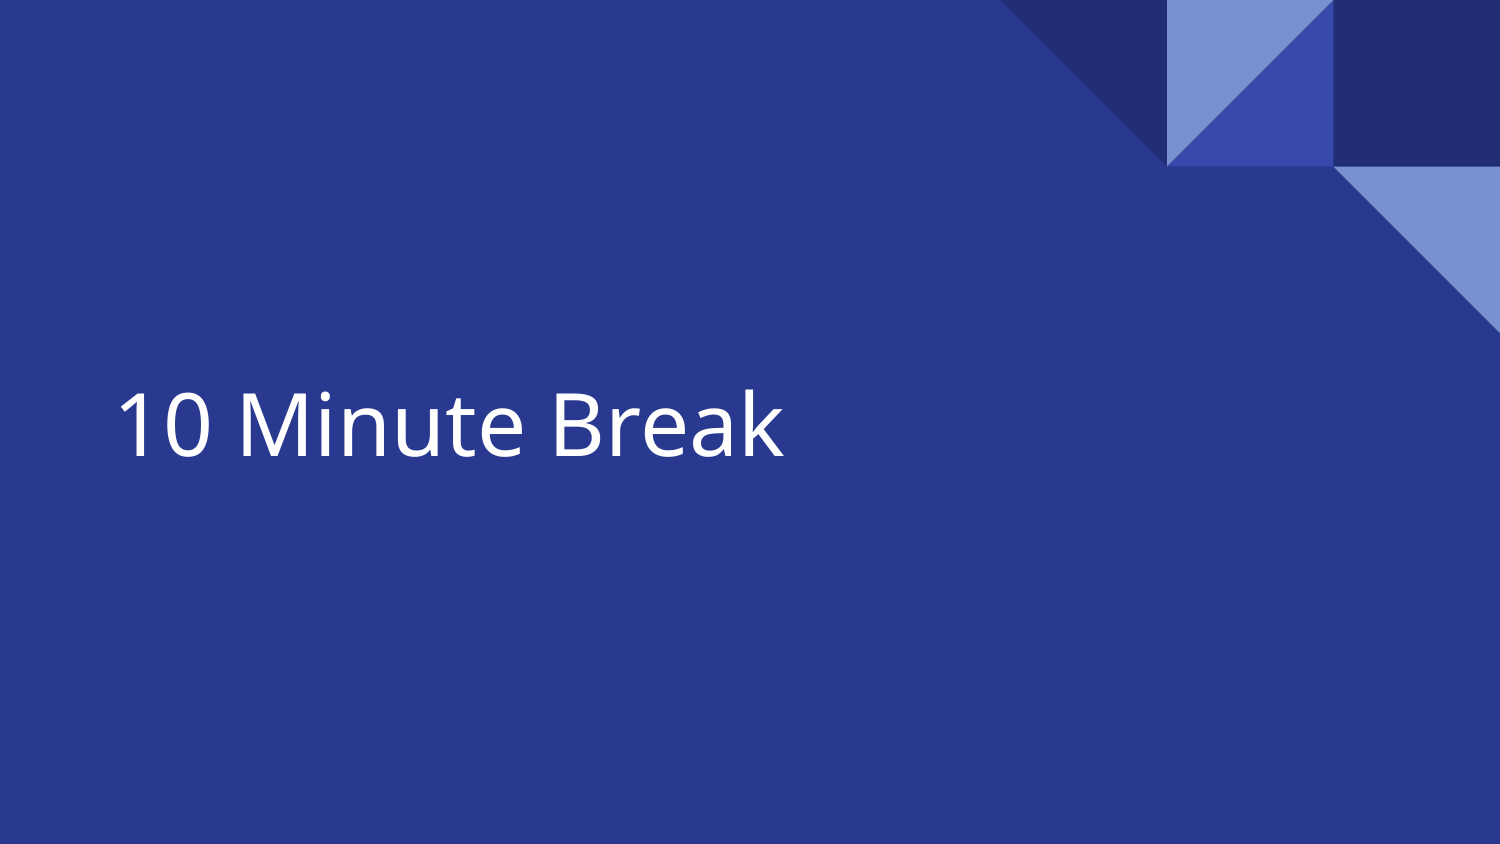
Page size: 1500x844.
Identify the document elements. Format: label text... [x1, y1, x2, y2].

title 10 Minute Break [98, 353, 1447, 491]
